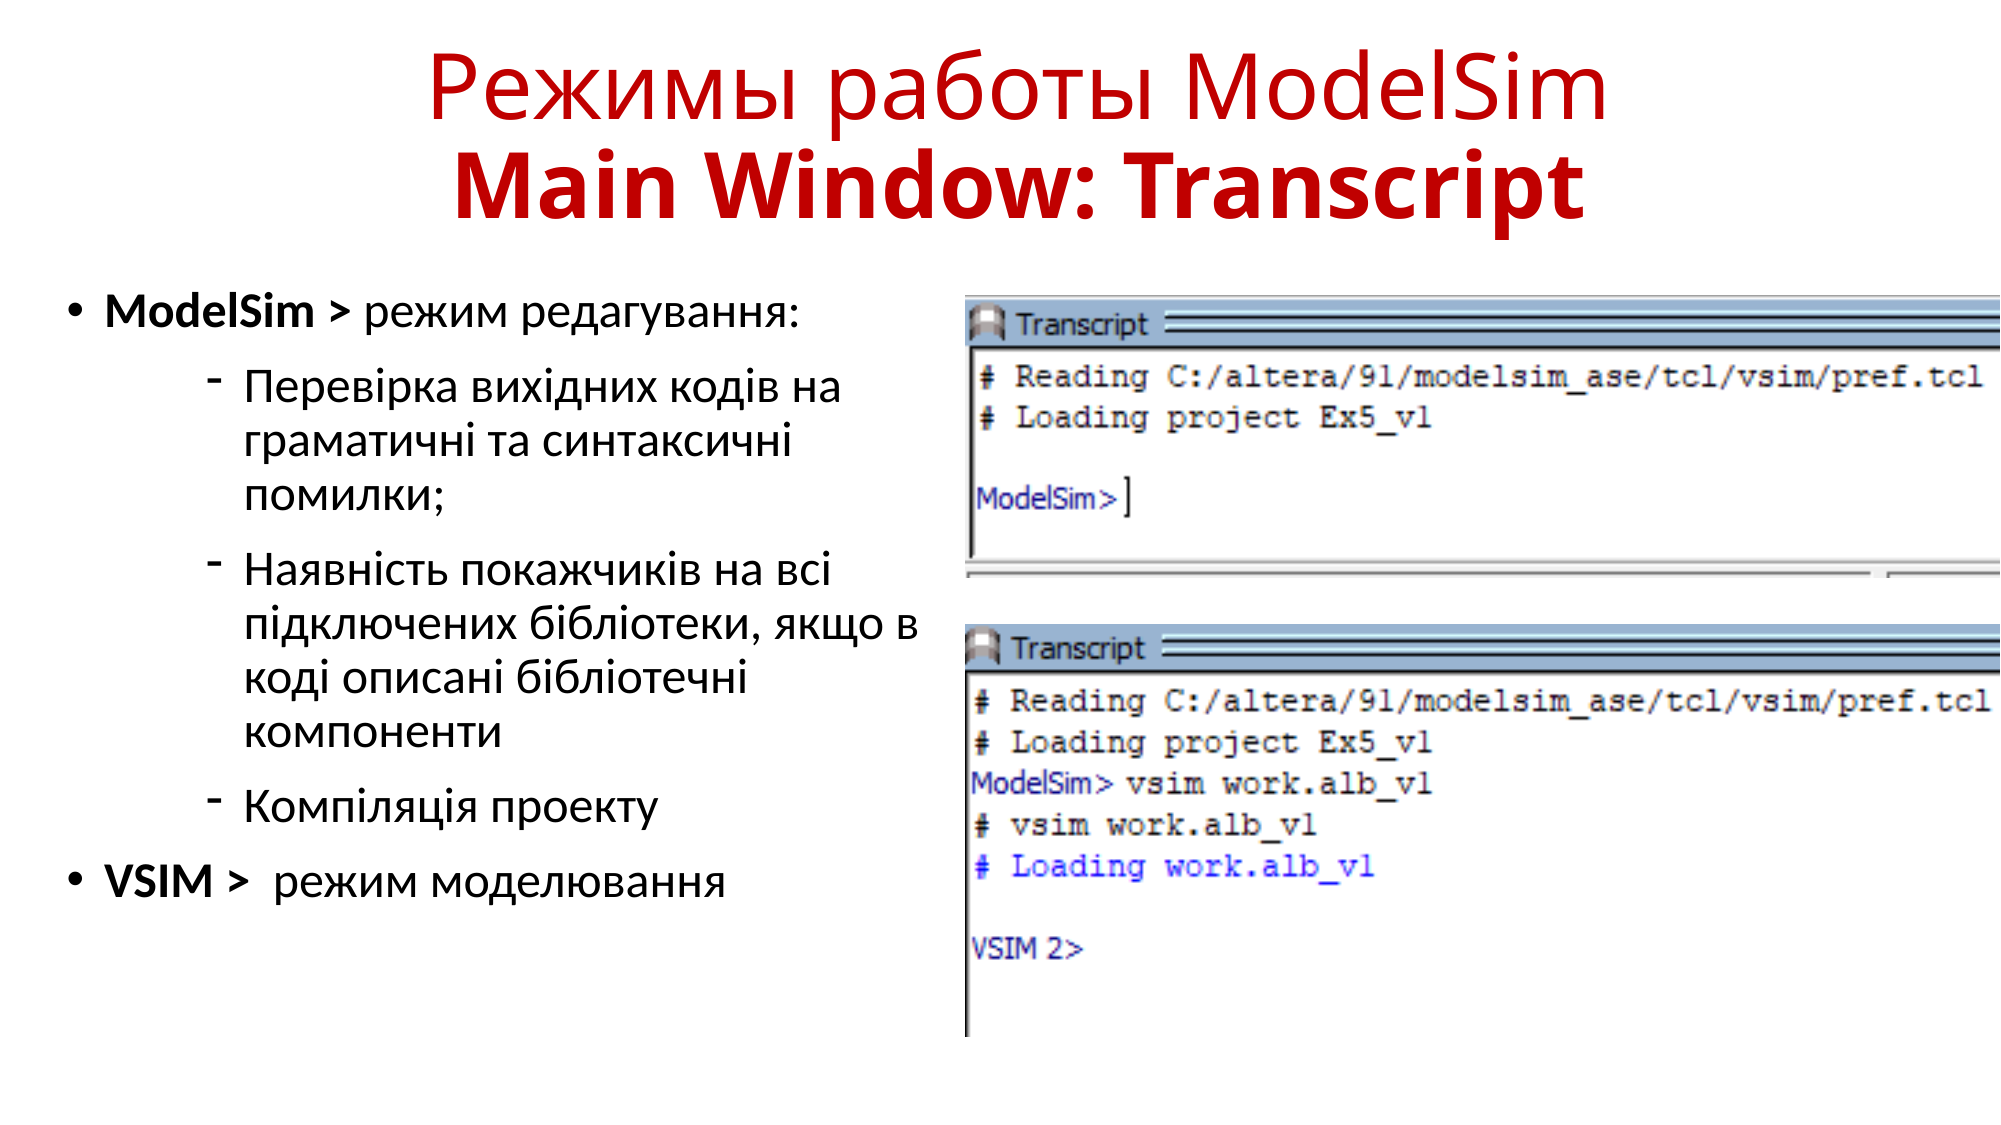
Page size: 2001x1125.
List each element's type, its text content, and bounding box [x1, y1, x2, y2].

title Режимы работы ModelSim Main Window: Transcript [391, 30, 1646, 249]
picture [964, 624, 2000, 1037]
list ModelSim > режим редагування: Перевірка вихідних кодів на граматичні та синтаксичні помилки; Наявність покажчиків на всі підключених бібліотеки, якщо в коді описані бібліотечні компоненти Компіляція проекту VSIM > режим моделювання [51, 277, 1000, 992]
picture [964, 295, 2000, 578]
